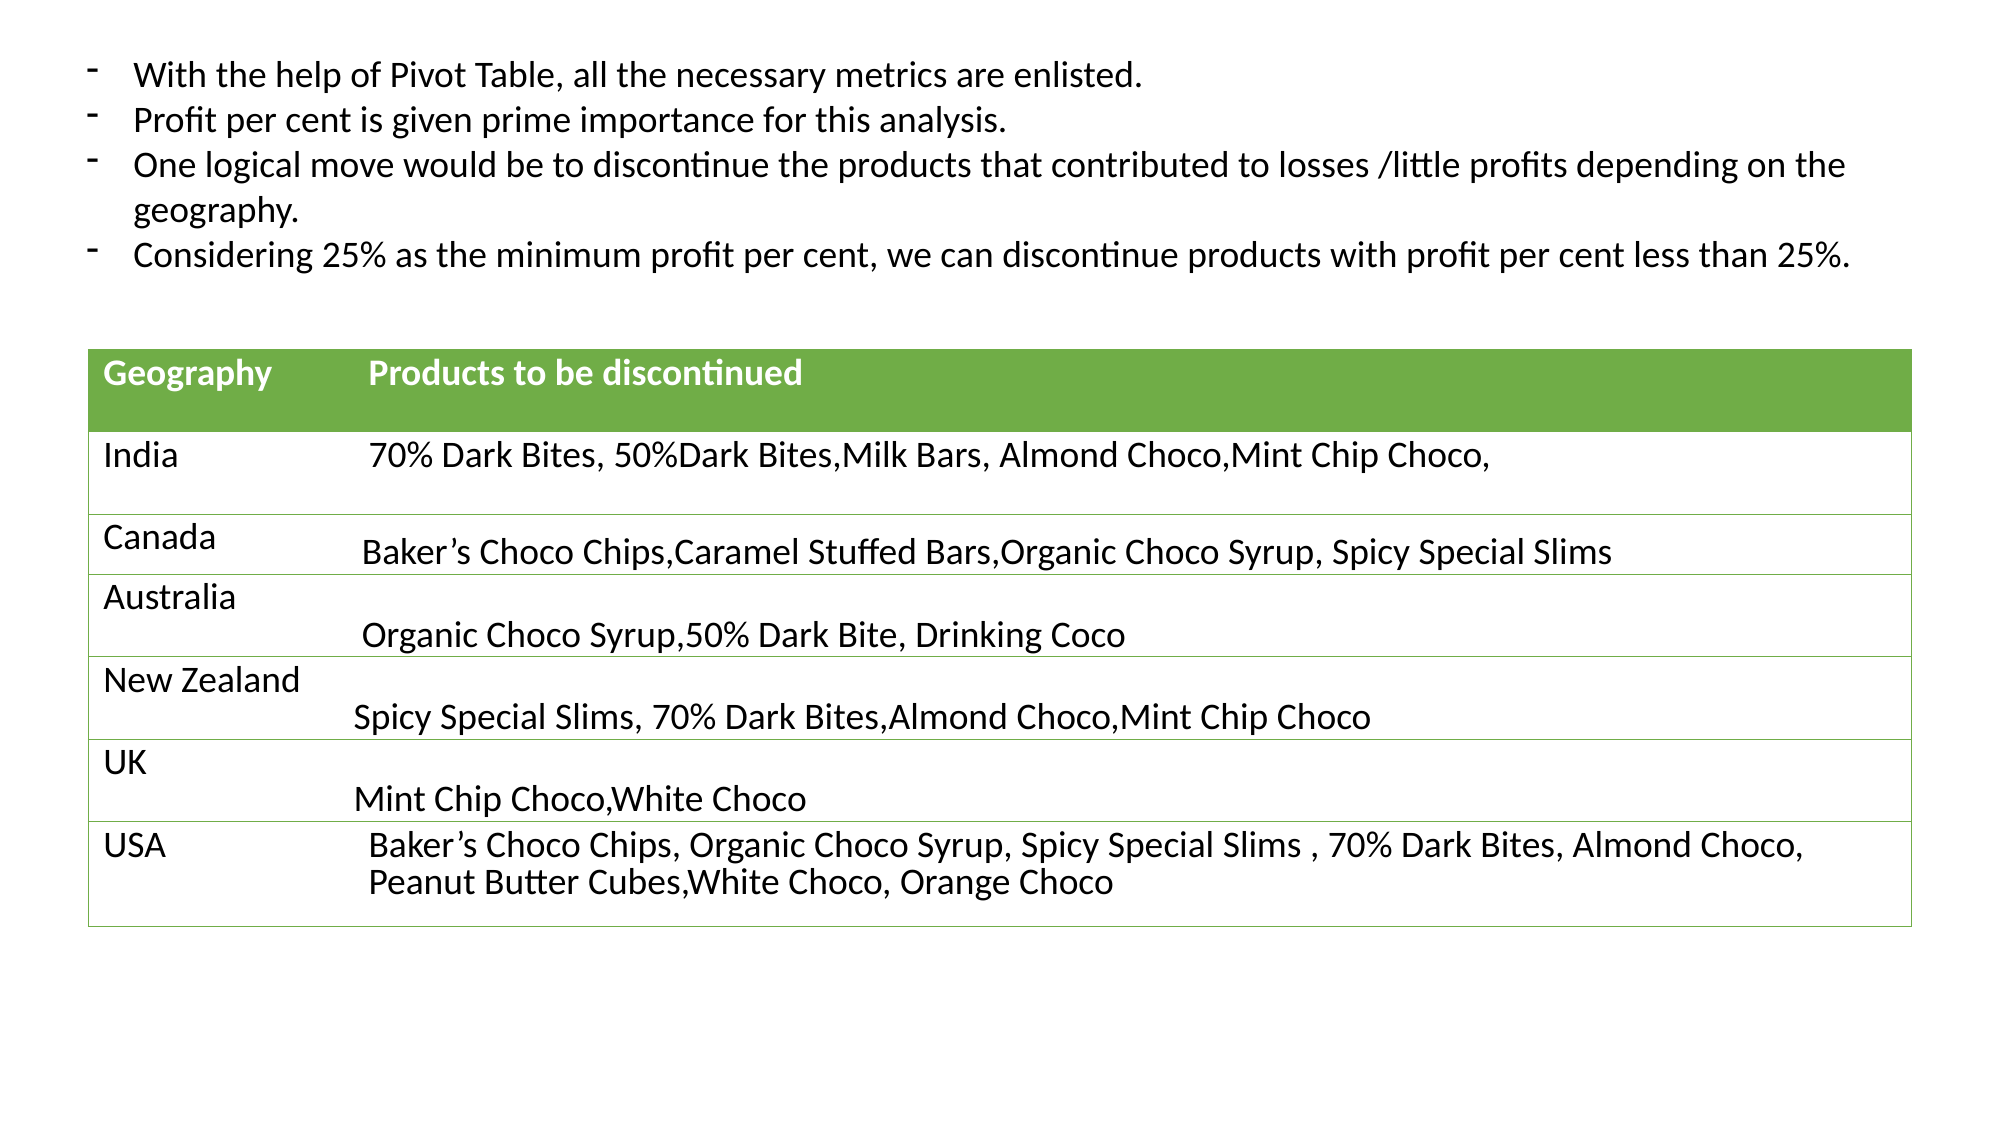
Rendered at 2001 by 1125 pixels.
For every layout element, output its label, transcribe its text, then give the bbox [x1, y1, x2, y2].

table_cell New Zealand [89, 657, 353, 739]
table_cell Australia [89, 575, 353, 656]
table_cell Mint Chip Choco,White Choco [353, 740, 1911, 821]
table_cell USA [89, 822, 353, 926]
table_cell 70% Dark Bites, 50%Dark Bites,Milk Bars, Almond Choco,Mint Chip Choco, [353, 432, 1911, 514]
table_cell India [89, 432, 353, 514]
table_cell Baker’s Choco Chips, Organic Choco Syrup, Spicy Special Slims , 70% Dark Bites, Almond Choco, Peanut Butter Cubes,White Choco, Orange Choco [353, 822, 1911, 926]
table_header Geography [89, 350, 353, 431]
table_cell Spicy Special Slims, 70% Dark Bites,Almond Choco,Mint Chip Choco [353, 657, 1911, 739]
table_cell UK [89, 740, 353, 821]
table_header Products to be discontinued [353, 350, 1911, 431]
table_cell Canada [89, 515, 353, 574]
table_cell Baker’s Choco Chips,Caramel Stuffed Bars,Organic Choco Syrup, Spicy Special Slims [353, 515, 1911, 574]
table_cell Organic Choco Syrup,50% Dark Bite, Drinking Coco [353, 575, 1911, 656]
text_box With the help of Pivot Table, all the necessary metrics are enlisted. Profit per cent is given prime importance for this analysis. One logical move would be to discontinue the products that contributed to losses /little profits depending on the geography. Considering 25% as the minimum profit per cent, we can discontinue products with profit per cent less than 25%. [71, 42, 1929, 328]
